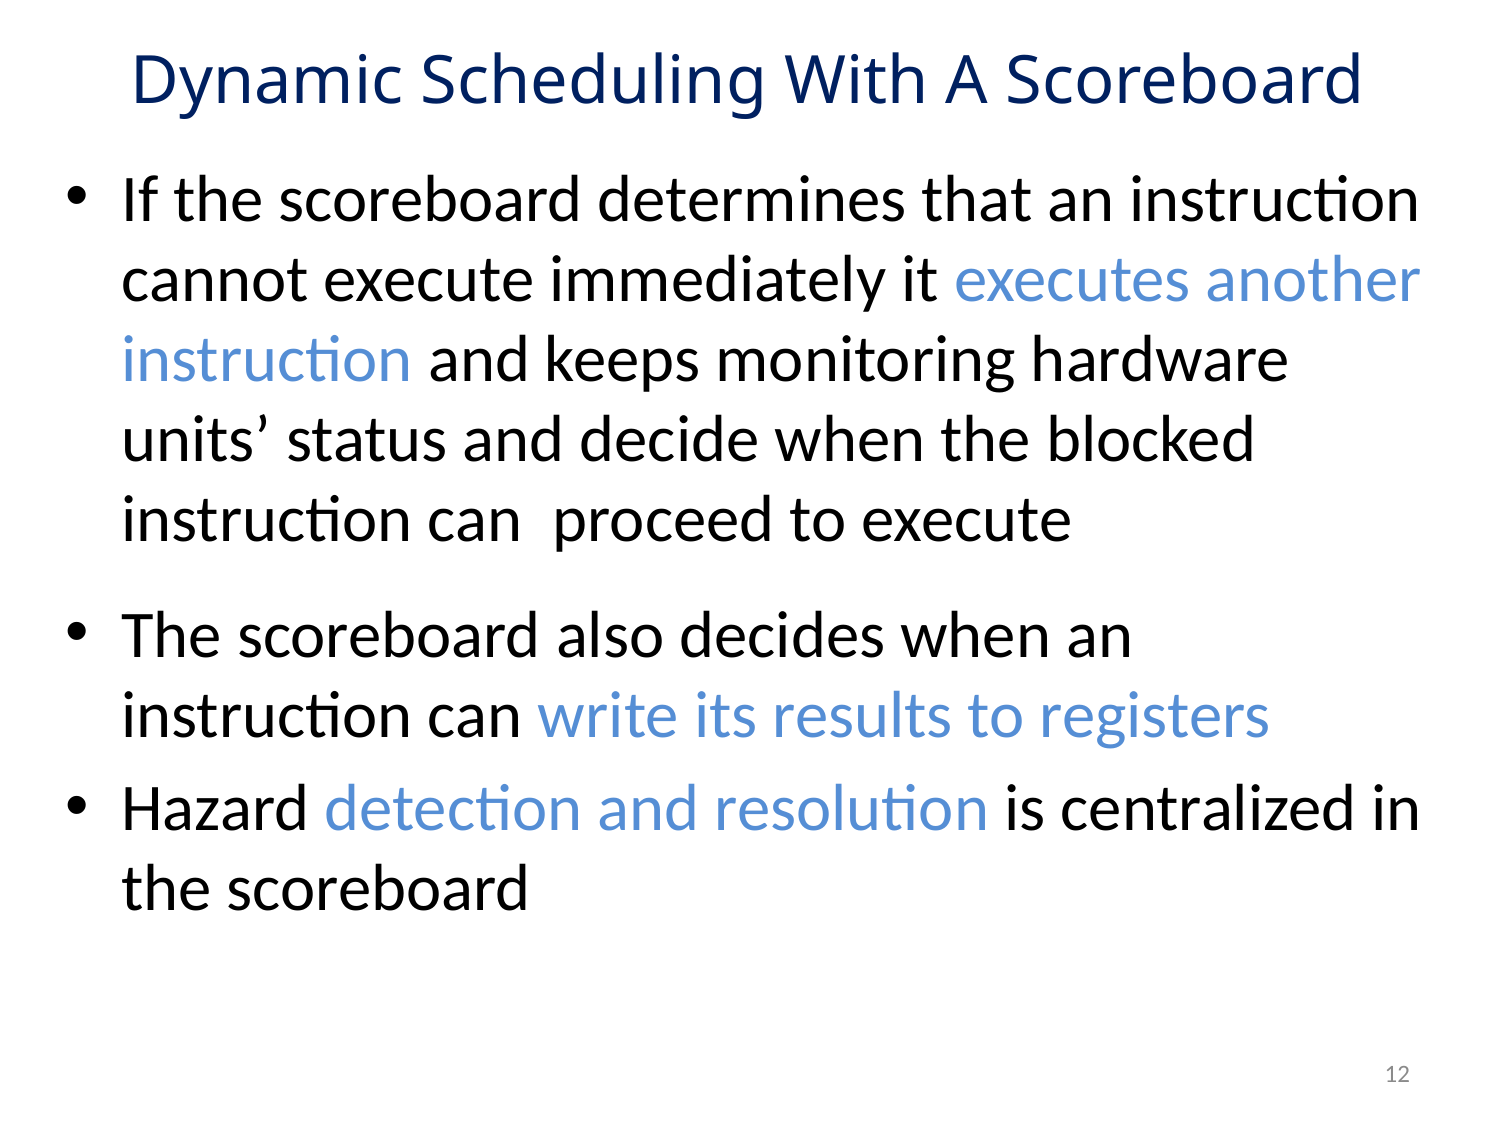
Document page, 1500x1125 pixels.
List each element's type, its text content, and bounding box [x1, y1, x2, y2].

slide_number 12 [1074, 1047, 1425, 1103]
title Dynamic Scheduling With A Scoreboard [84, 24, 1413, 129]
list If the scoreboard determines that an instruction cannot execute immediately it executes another instruction and keeps monitoring hardware units’ status and decide when the blocked instruction can proceed to execute The scoreboard also decides when an instruction can write its results to registers Hazard detection and resolution is centralized in the scoreboard [50, 146, 1440, 1047]
